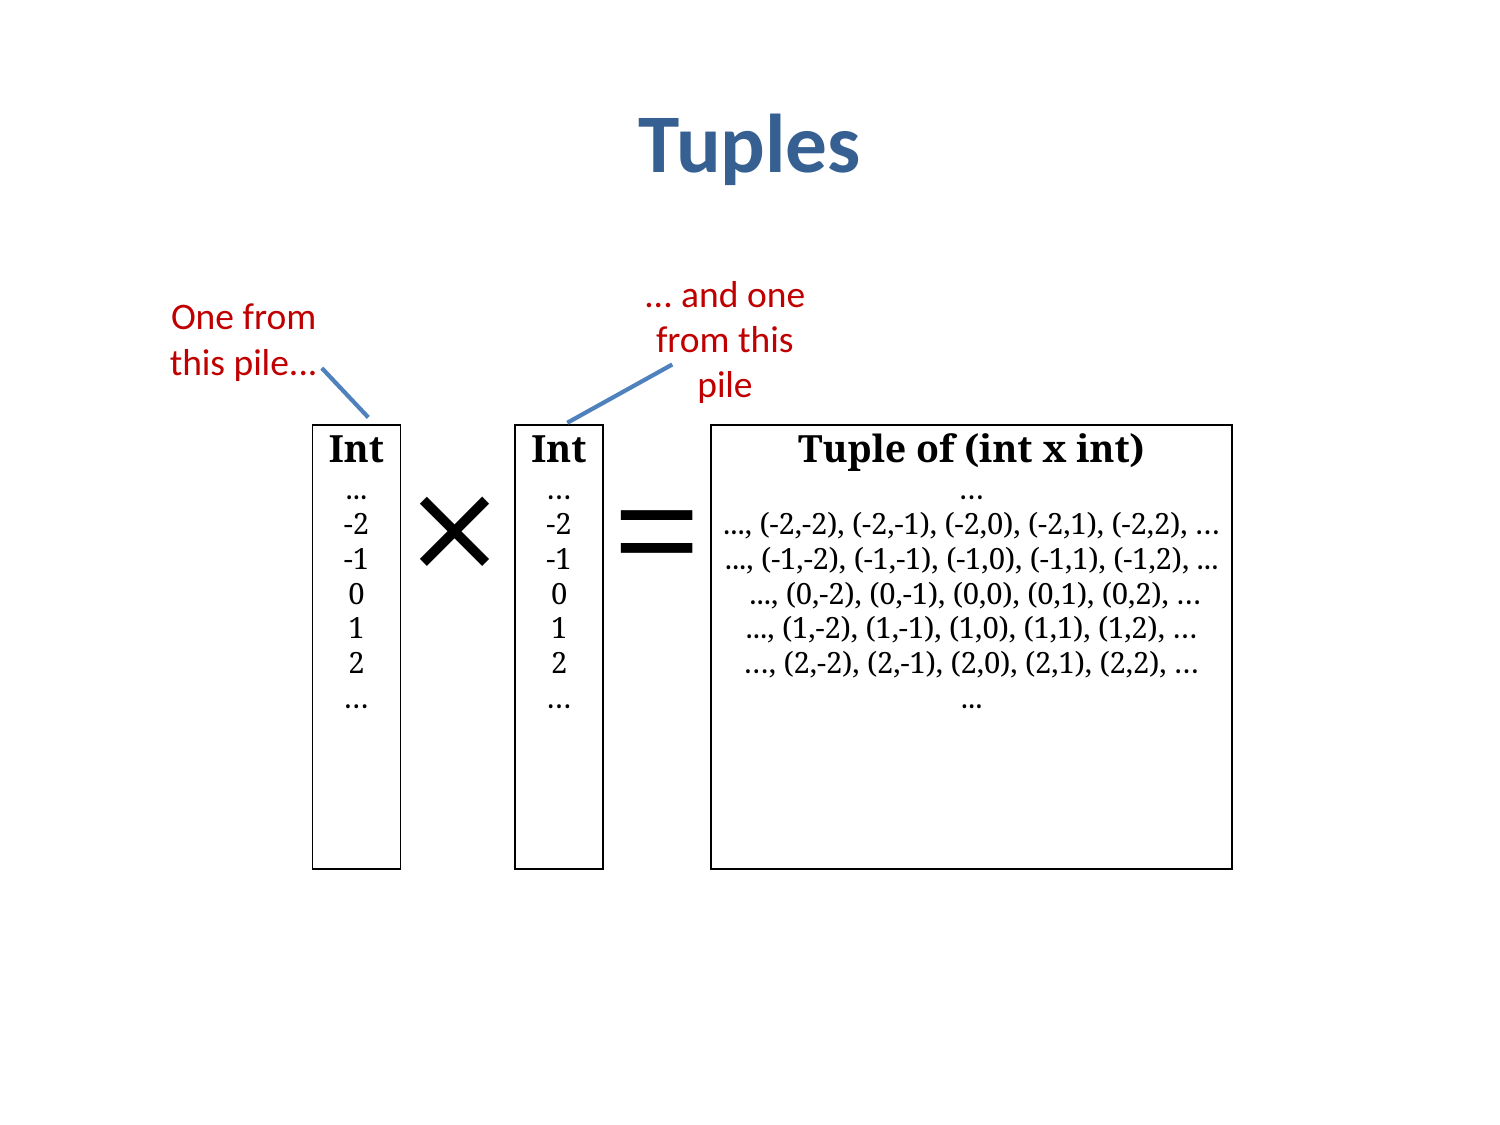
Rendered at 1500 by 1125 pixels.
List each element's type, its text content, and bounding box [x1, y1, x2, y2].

title Tuples [75, 45, 1425, 233]
text_box = [610, 425, 699, 869]
text_box Int ... -2 -1 0 1 2 … [312, 425, 401, 869]
text_box ... and one from this pile [566, 275, 837, 425]
text_box One from this pile... [150, 275, 370, 419]
text_box Int … -2 -1 0 1 2 … [515, 425, 604, 869]
text_box Tuple of (int x int) … ..., (-2,-2), (-2,-1), (-2,0), (-2,1), (-2,2), … ..., (-1,-2), (-1,-1), (-1,0), (-1,1), (-1,2), ... ..., (0,-2), (0,-1), (0,0), (0,1), (0,2), … ..., (1,-2), (1,-1), (1,0), (1,1), (1,2), … …, (2,-2), (2,-1), (2,0), (2,1), (2,2), … ... [711, 425, 1233, 869]
text_box × [408, 425, 497, 869]
